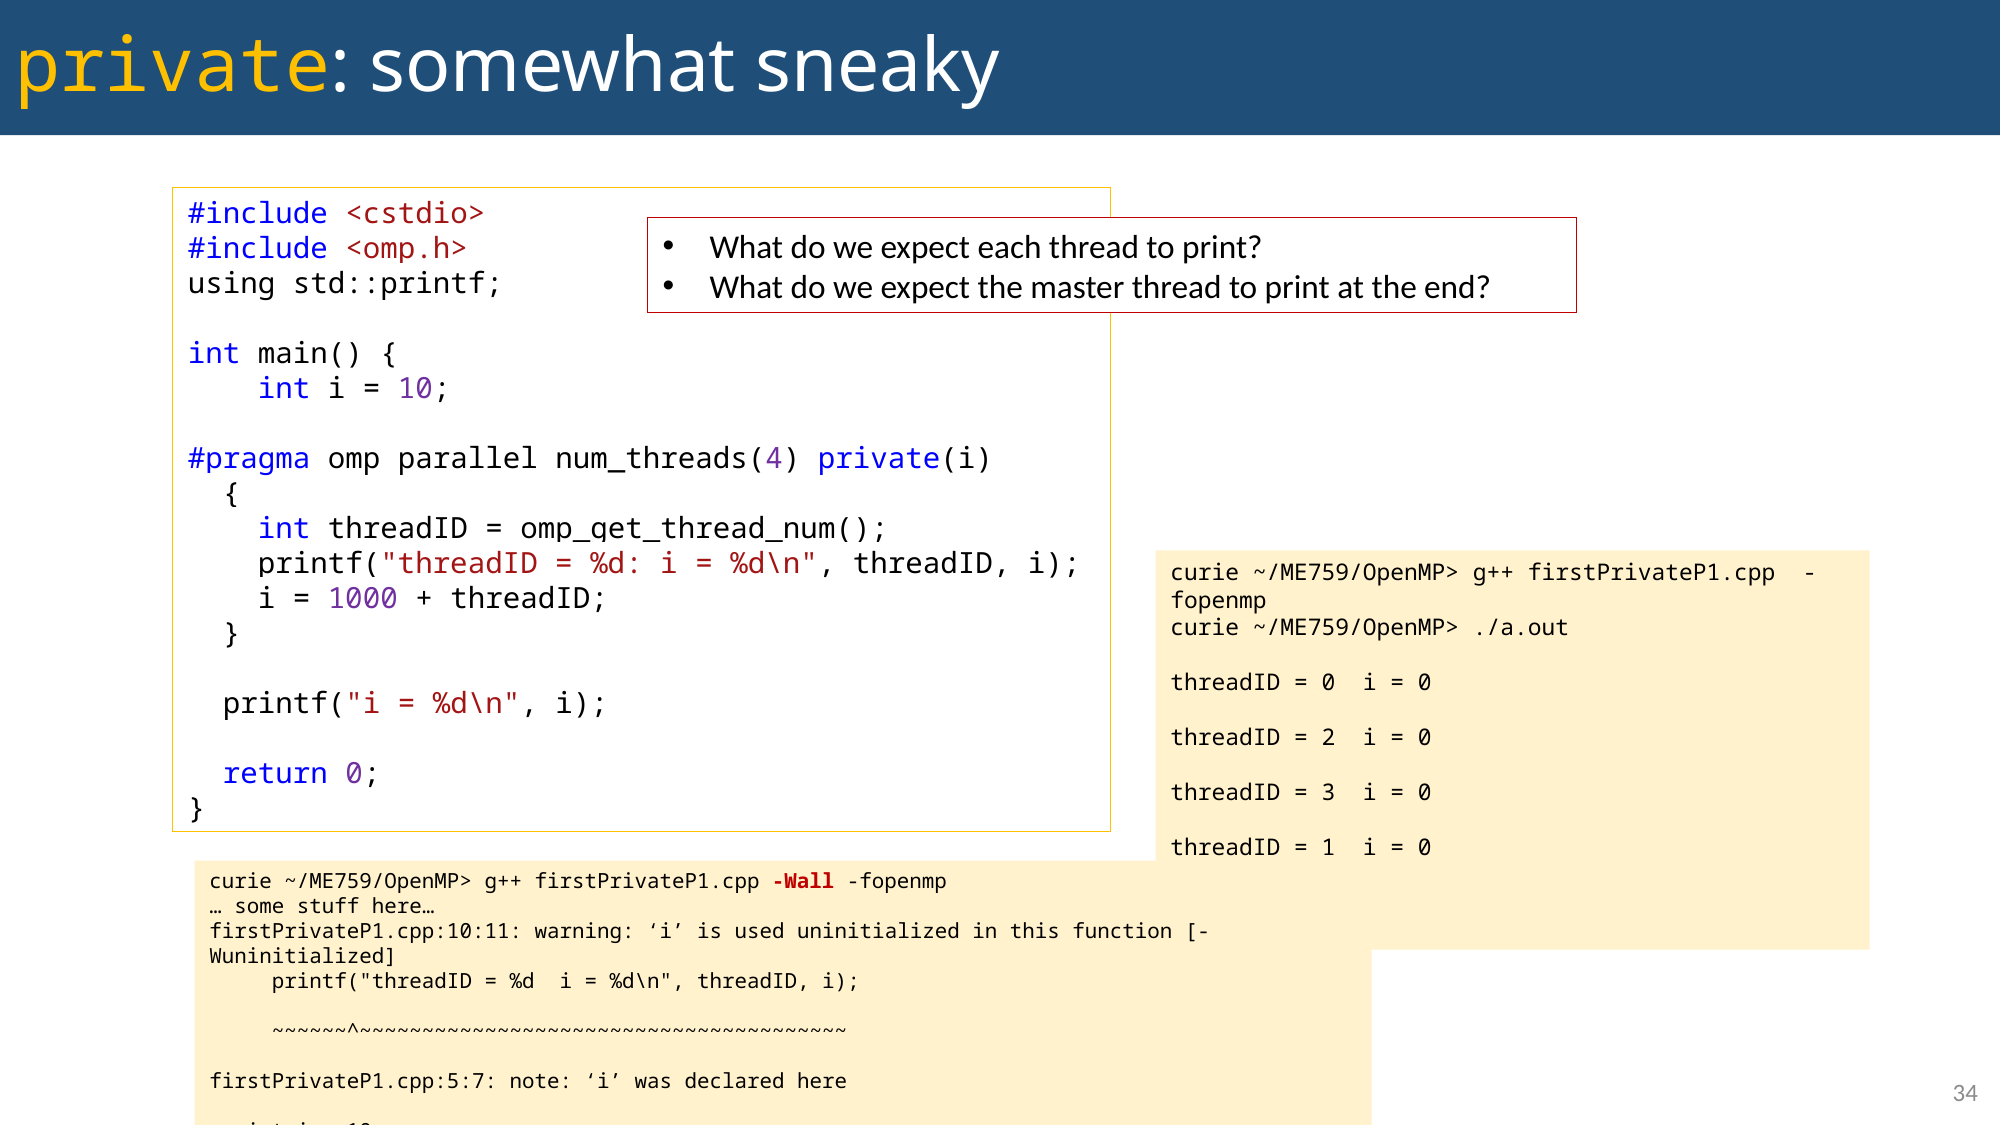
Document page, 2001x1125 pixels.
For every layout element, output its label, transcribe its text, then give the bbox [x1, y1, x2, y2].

text_box #include <cstdio> #include <omp.h> using std::printf; int main() { int i = 10; #pragma omp parallel num_threads(4) private(i) { int threadID = omp_get_thread_num(); printf("threadID = %d: i = %d\n", threadID, i); i = 1000 + threadID; } printf("i = %d\n", i); return 0; } [172, 187, 1111, 832]
title private: somewhat sneaky [0, 0, 2000, 136]
text_box curie ~/ME759/OpenMP> g++ firstPrivateP1.cpp -Wall -fopenmp … some stuff here… firstPrivateP1.cpp:10:11: warning: ‘i’ is used uninitialized in this function [-Wuninitialized] printf("threadID = %d i = %d\n", threadID, i); ~~~~~~^~~~~~~~~~~~~~~~~~~~~~~~~~~~~~~~~~~~~~~~ firstPrivateP1.cpp:5:7: note: ‘i’ was declared here int i = 10; ^ [194, 860, 1372, 1125]
text_box What do we expect each thread to print? What do we expect the master thread to print at the end? [647, 217, 1577, 313]
text_box curie ~/ME759/OpenMP> g++ firstPrivateP1.cpp -fopenmp curie ~/ME759/OpenMP> ./a.out threadID = 0 i = 0 threadID = 2 i = 0 threadID = 3 i = 0 threadID = 1 i = 0 i = 10 [1155, 550, 1870, 950]
slide_number 34 [1879, 1069, 1994, 1114]
